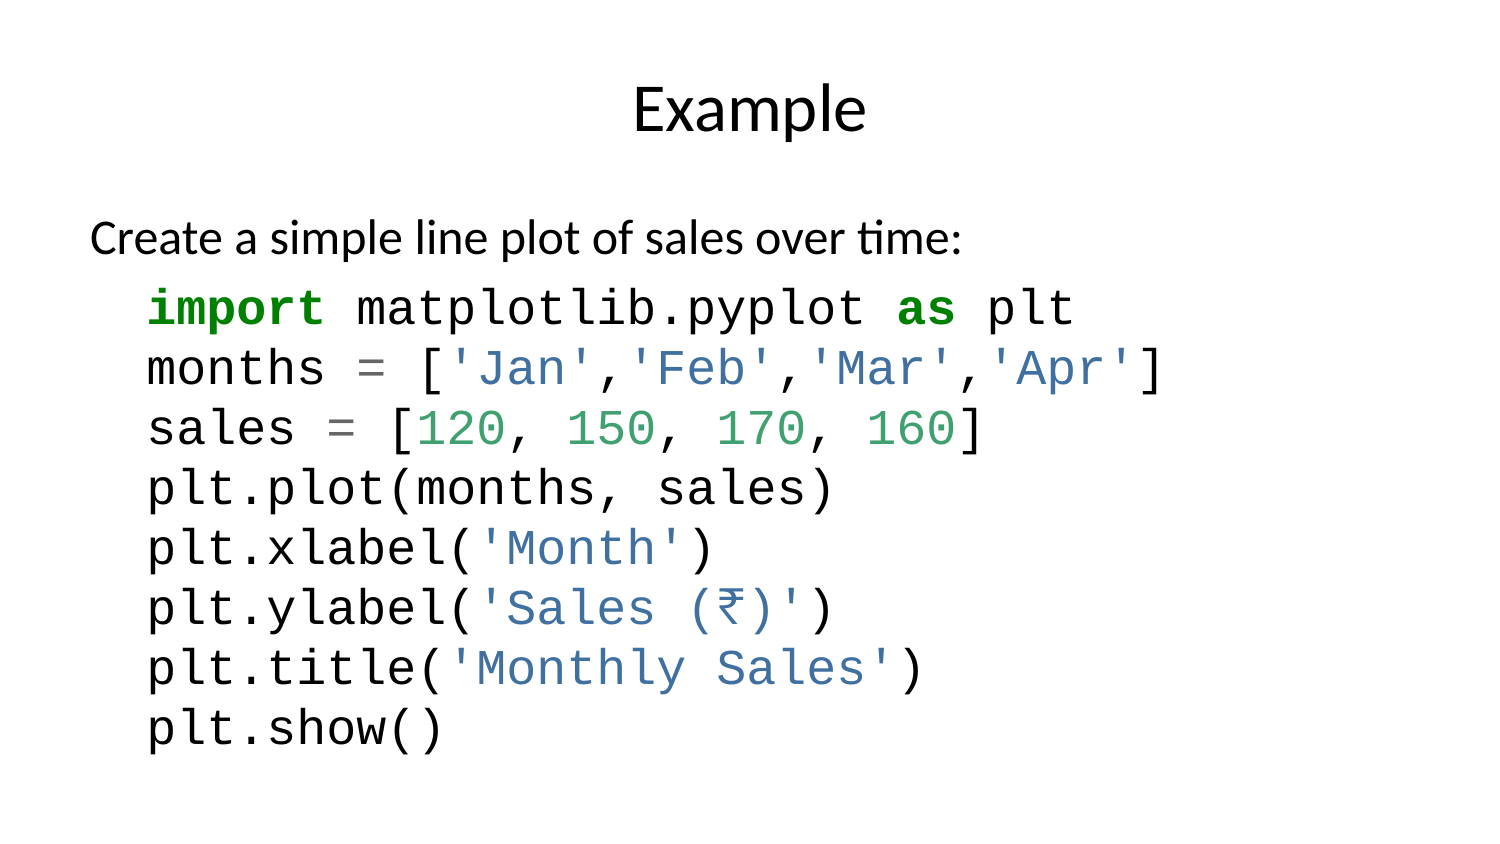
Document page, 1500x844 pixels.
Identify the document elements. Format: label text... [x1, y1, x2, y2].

list Create a simple line plot of sales over time: import matplotlib.pyplot as plt months = ['Jan','Feb','Mar','Apr'] sales = [120, 150, 170, 160] plt.plot(months, sales) plt.xlabel('Month') plt.ylabel('Sales (₹)') plt.title('Monthly Sales') plt.show() [75, 196, 1425, 754]
title Example [75, 33, 1425, 175]
